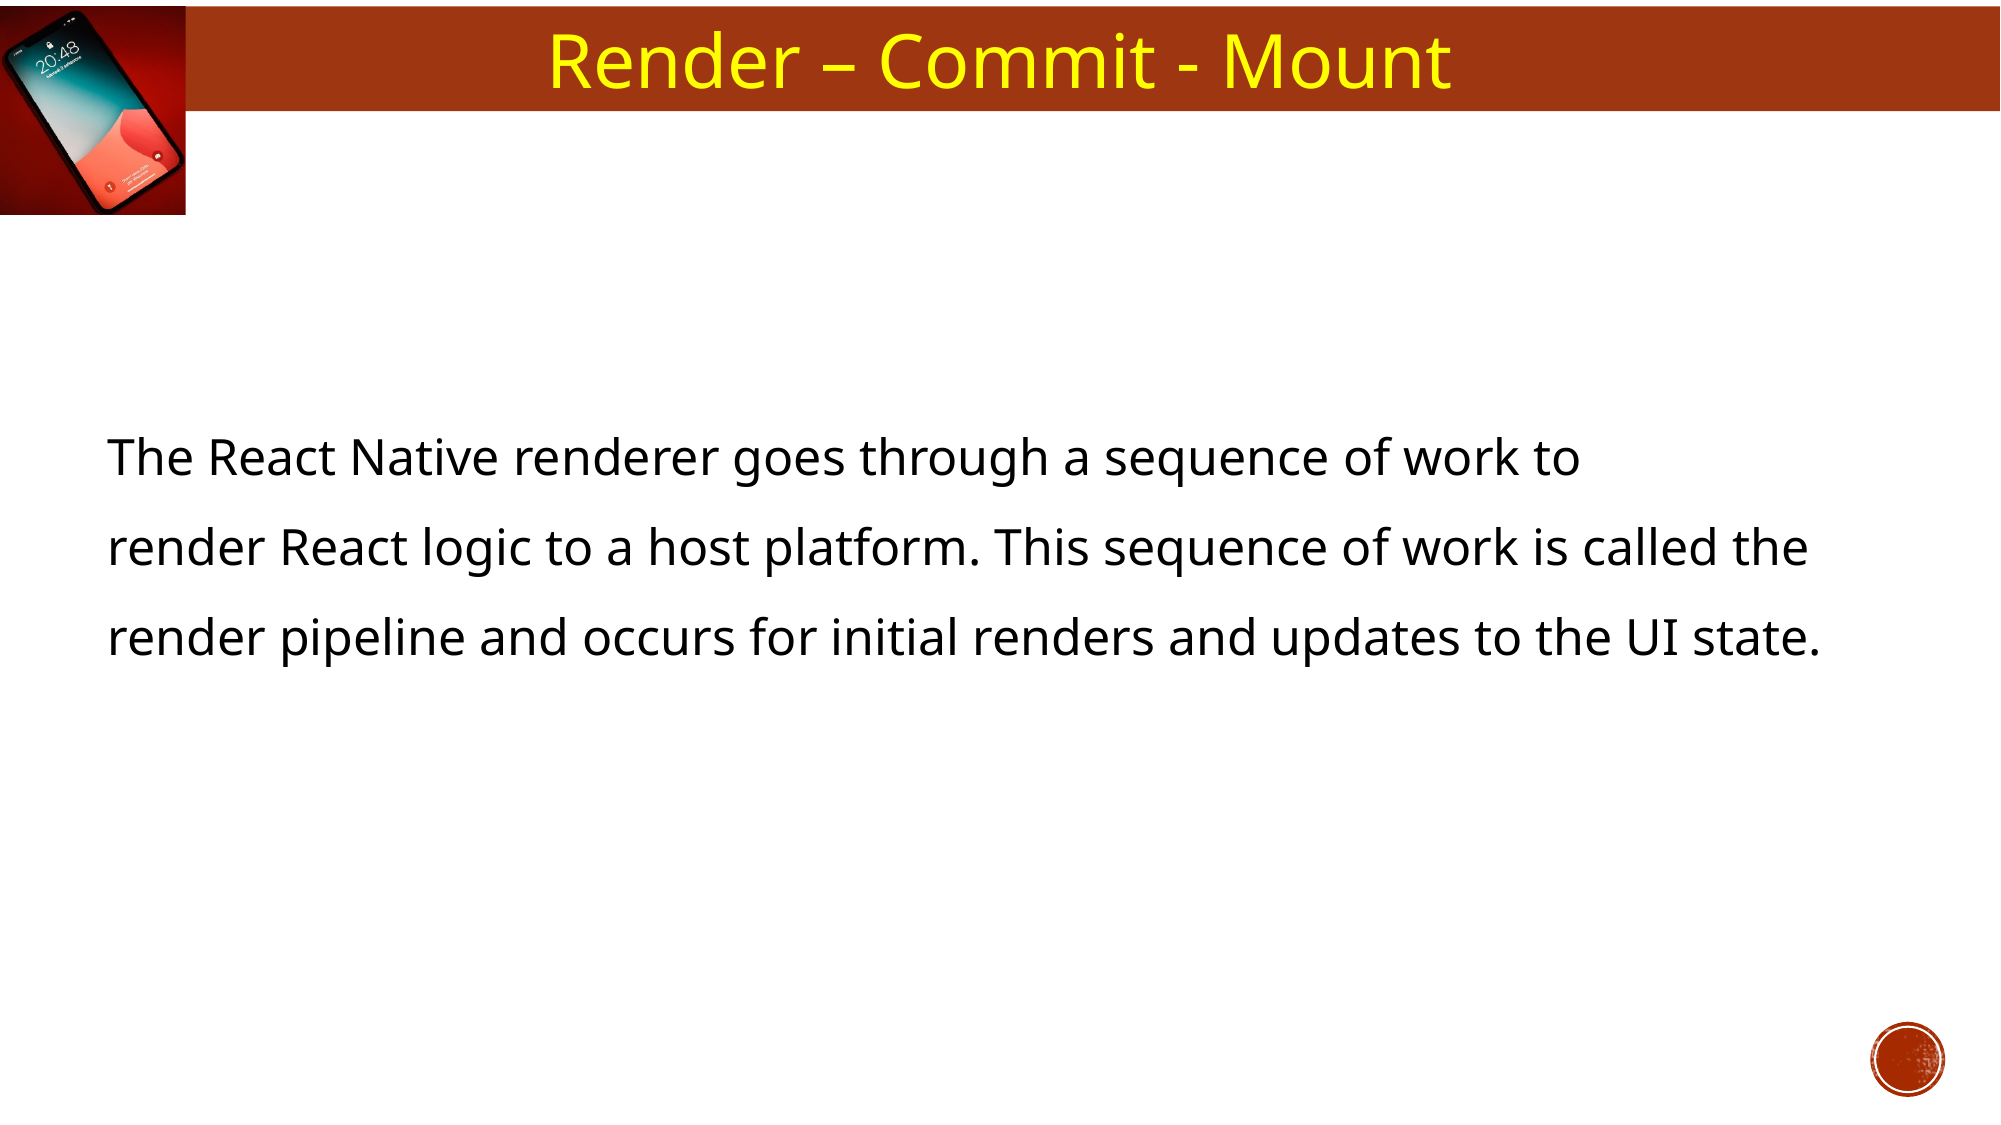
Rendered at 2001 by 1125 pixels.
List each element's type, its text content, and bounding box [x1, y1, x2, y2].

picture [0, 6, 186, 215]
text_box Render – Commit - Mount [186, 6, 2000, 112]
text_box The React Native renderer goes through a sequence of work to render React logic to a host platform. This sequence of work is called the render pipeline and occurs for initial renders and updates to the UI state. [92, 328, 2000, 763]
